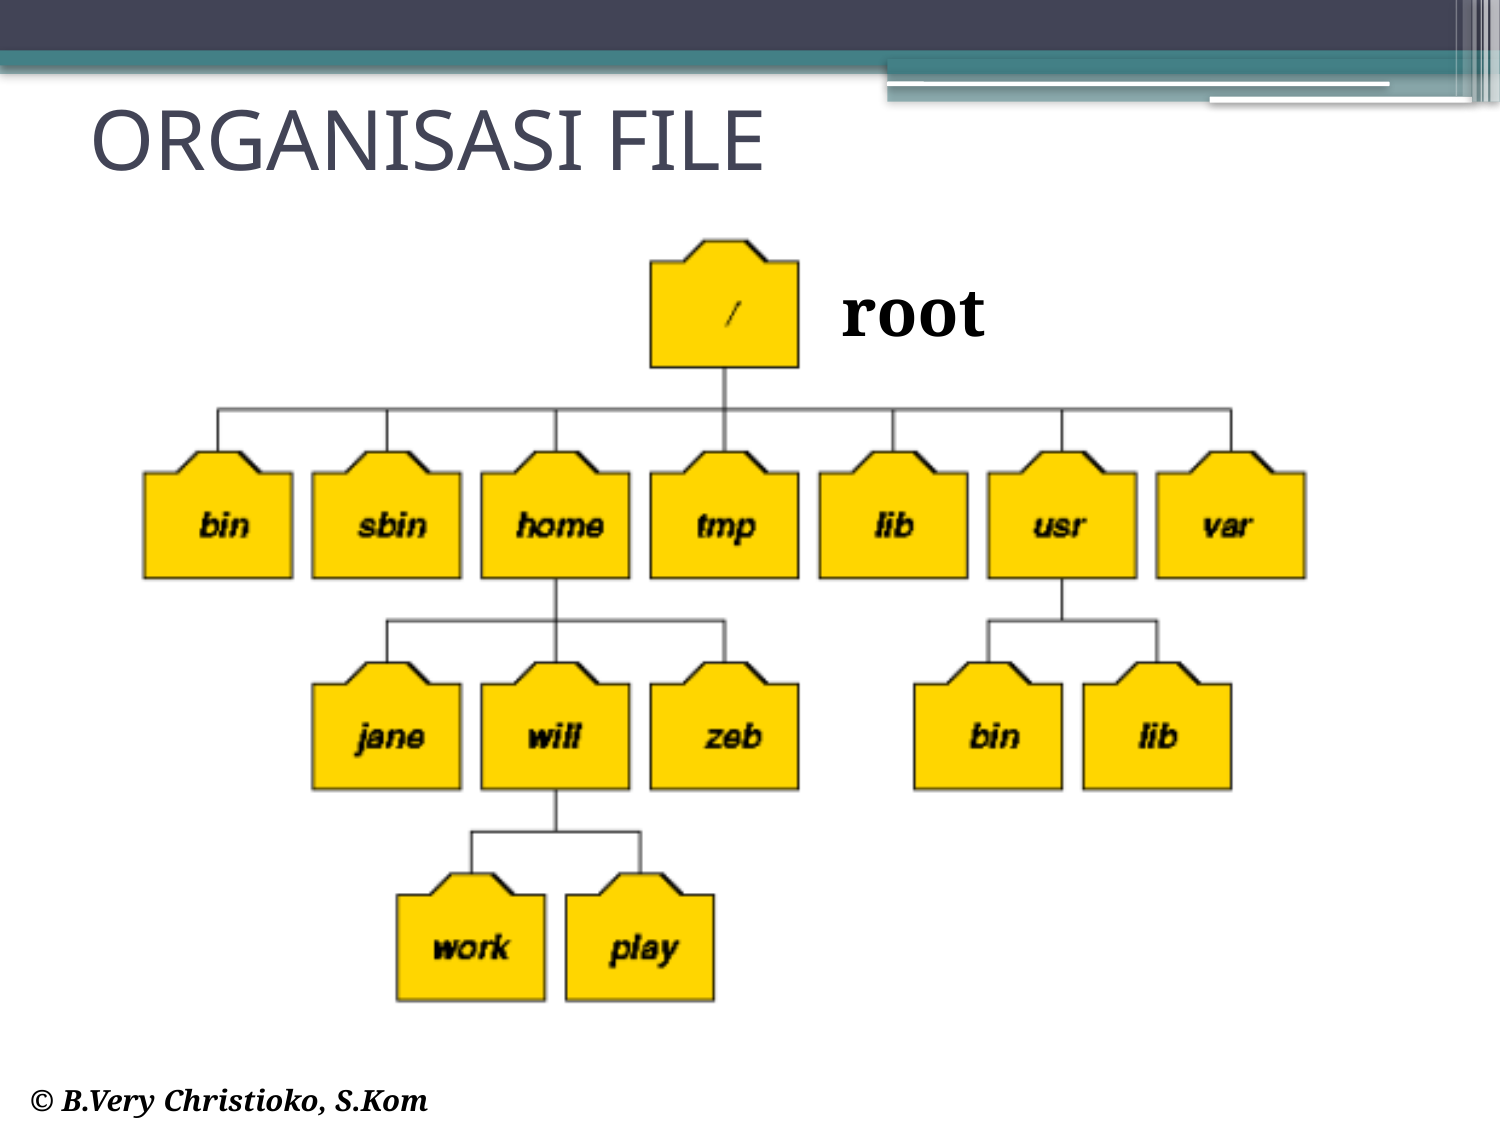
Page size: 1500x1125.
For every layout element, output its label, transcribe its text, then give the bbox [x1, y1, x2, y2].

picture [123, 212, 1326, 1013]
text_box © B.Very Christioko, S.Kom [15, 1074, 444, 1125]
title ORGANISASI FILE [75, 50, 1425, 225]
